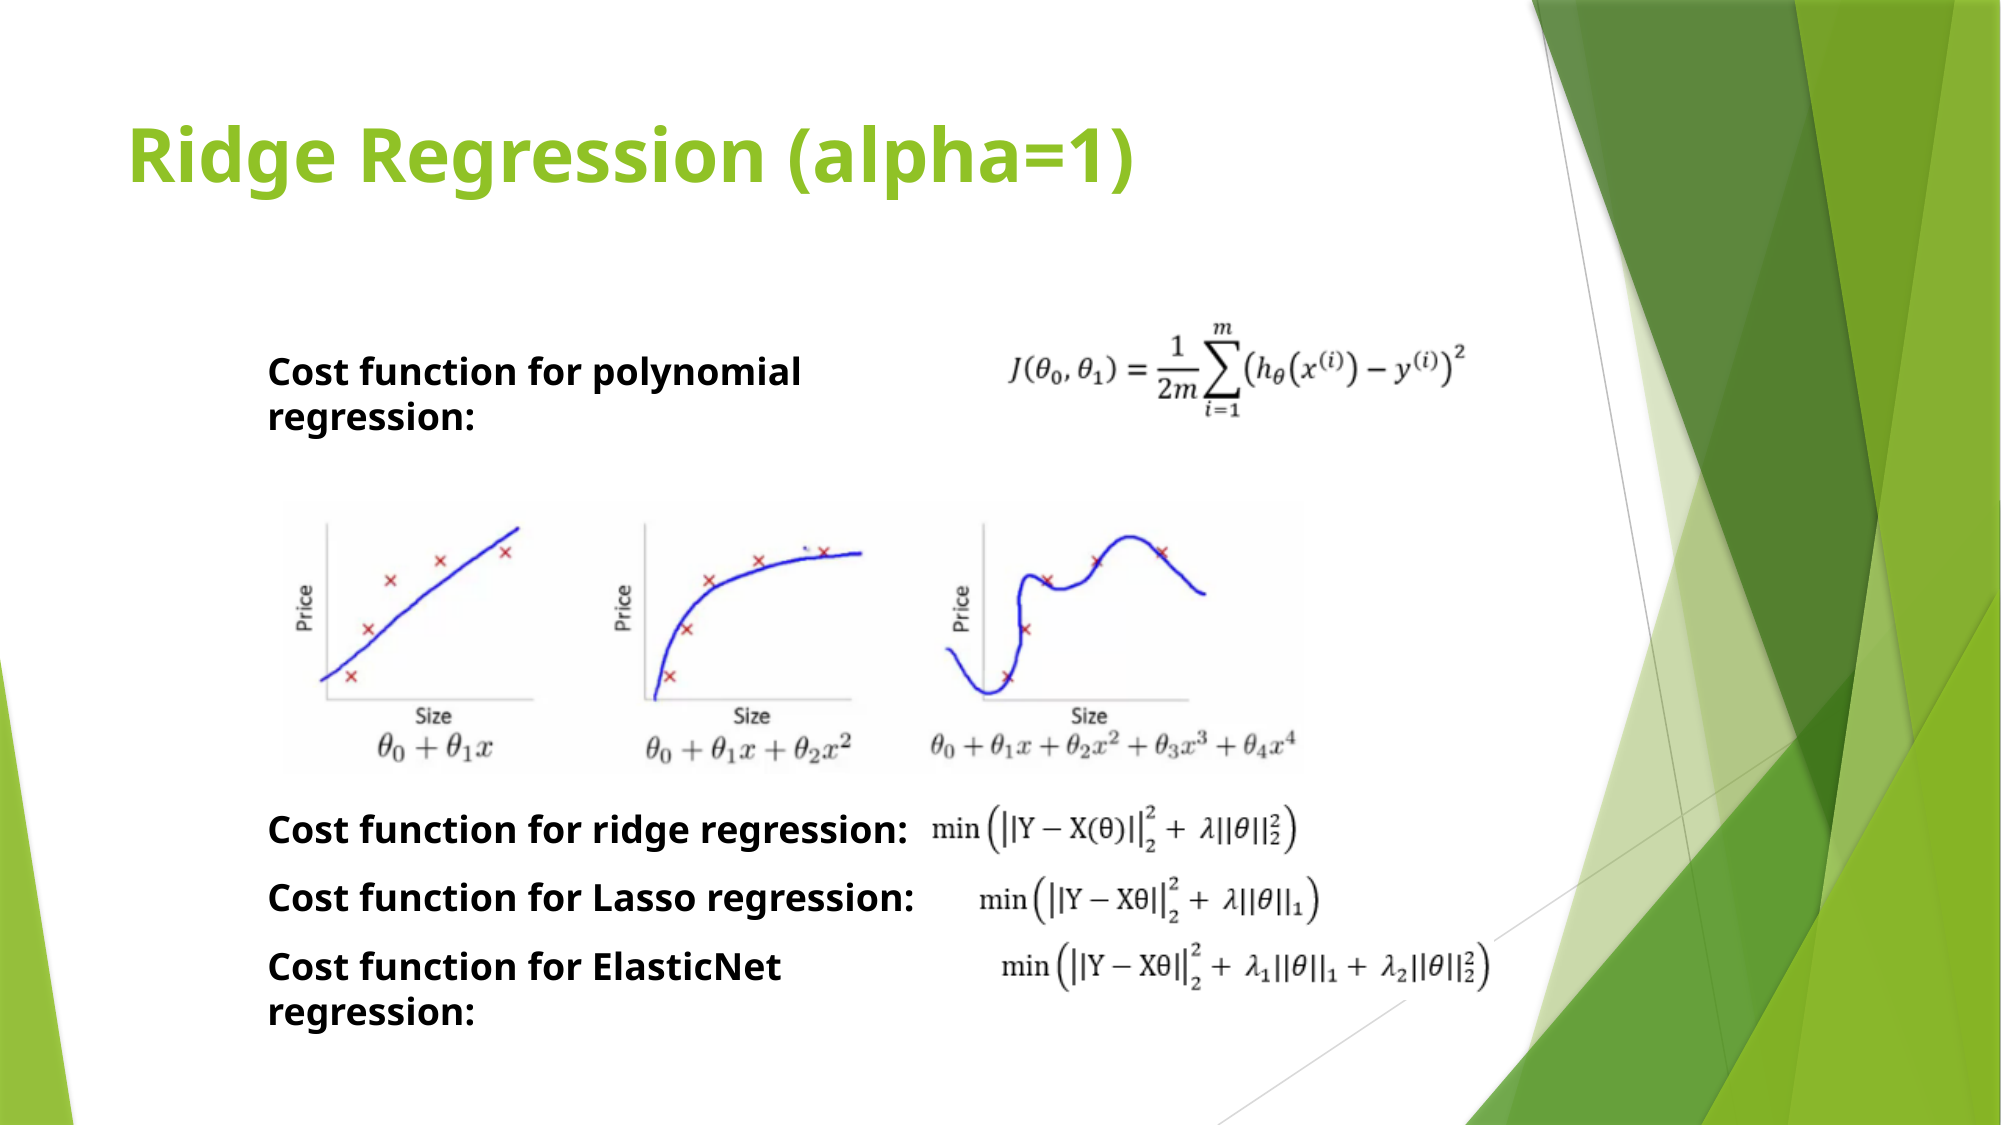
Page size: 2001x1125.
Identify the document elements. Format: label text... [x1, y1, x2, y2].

text_box Cost function for Lasso regression: [252, 866, 971, 927]
picture [999, 307, 1473, 425]
picture [911, 796, 1305, 859]
picture [283, 496, 1305, 775]
text_box Cost function for ridge regression: [252, 798, 908, 859]
title Ridge Regression (alpha=1) [111, 99, 1522, 317]
text_box Cost function for polynomial regression: [252, 340, 1011, 446]
text_box Cost function for ElasticNet regression: [252, 935, 1011, 1040]
picture [973, 866, 1495, 1000]
